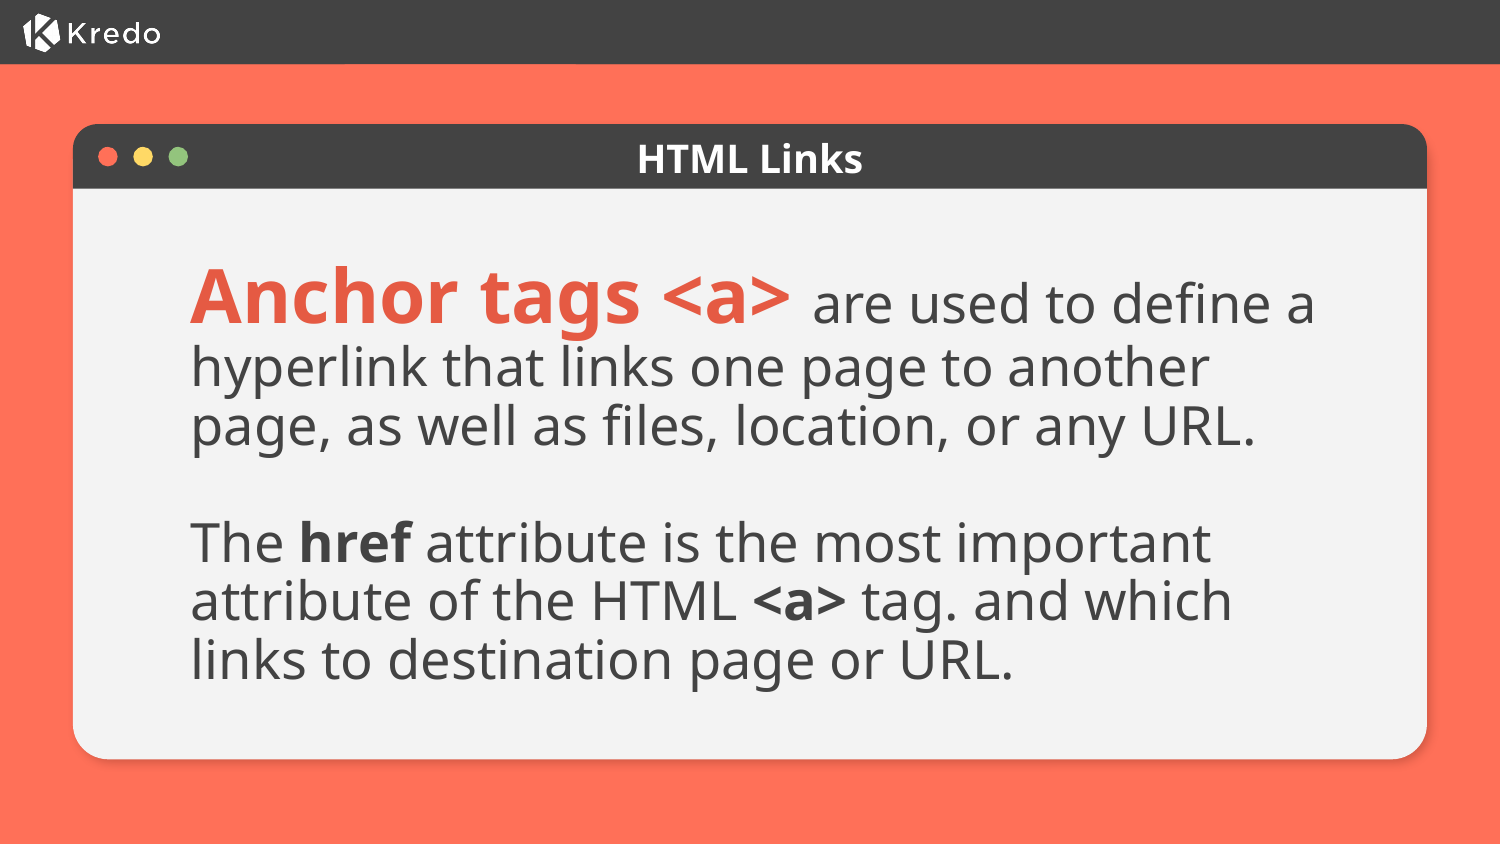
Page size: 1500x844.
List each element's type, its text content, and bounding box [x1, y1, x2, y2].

picture [13, 4, 169, 59]
text_box [1037, 0, 1268, 65]
text_box [1268, 0, 1500, 65]
text_box [806, 0, 1037, 65]
text_box HTML Links [534, 118, 966, 194]
text_box [0, 0, 113, 65]
text_box [575, 0, 806, 65]
text_box [113, 0, 345, 65]
text_box Anchor tags <a> are used to define a hyperlink that links one page to another page, as well as files, location, or any URL. The href attribute is the most important attribute of the HTML <a> tag. and which links to destination page or URL. [175, 244, 1350, 696]
text_box [345, 0, 575, 65]
